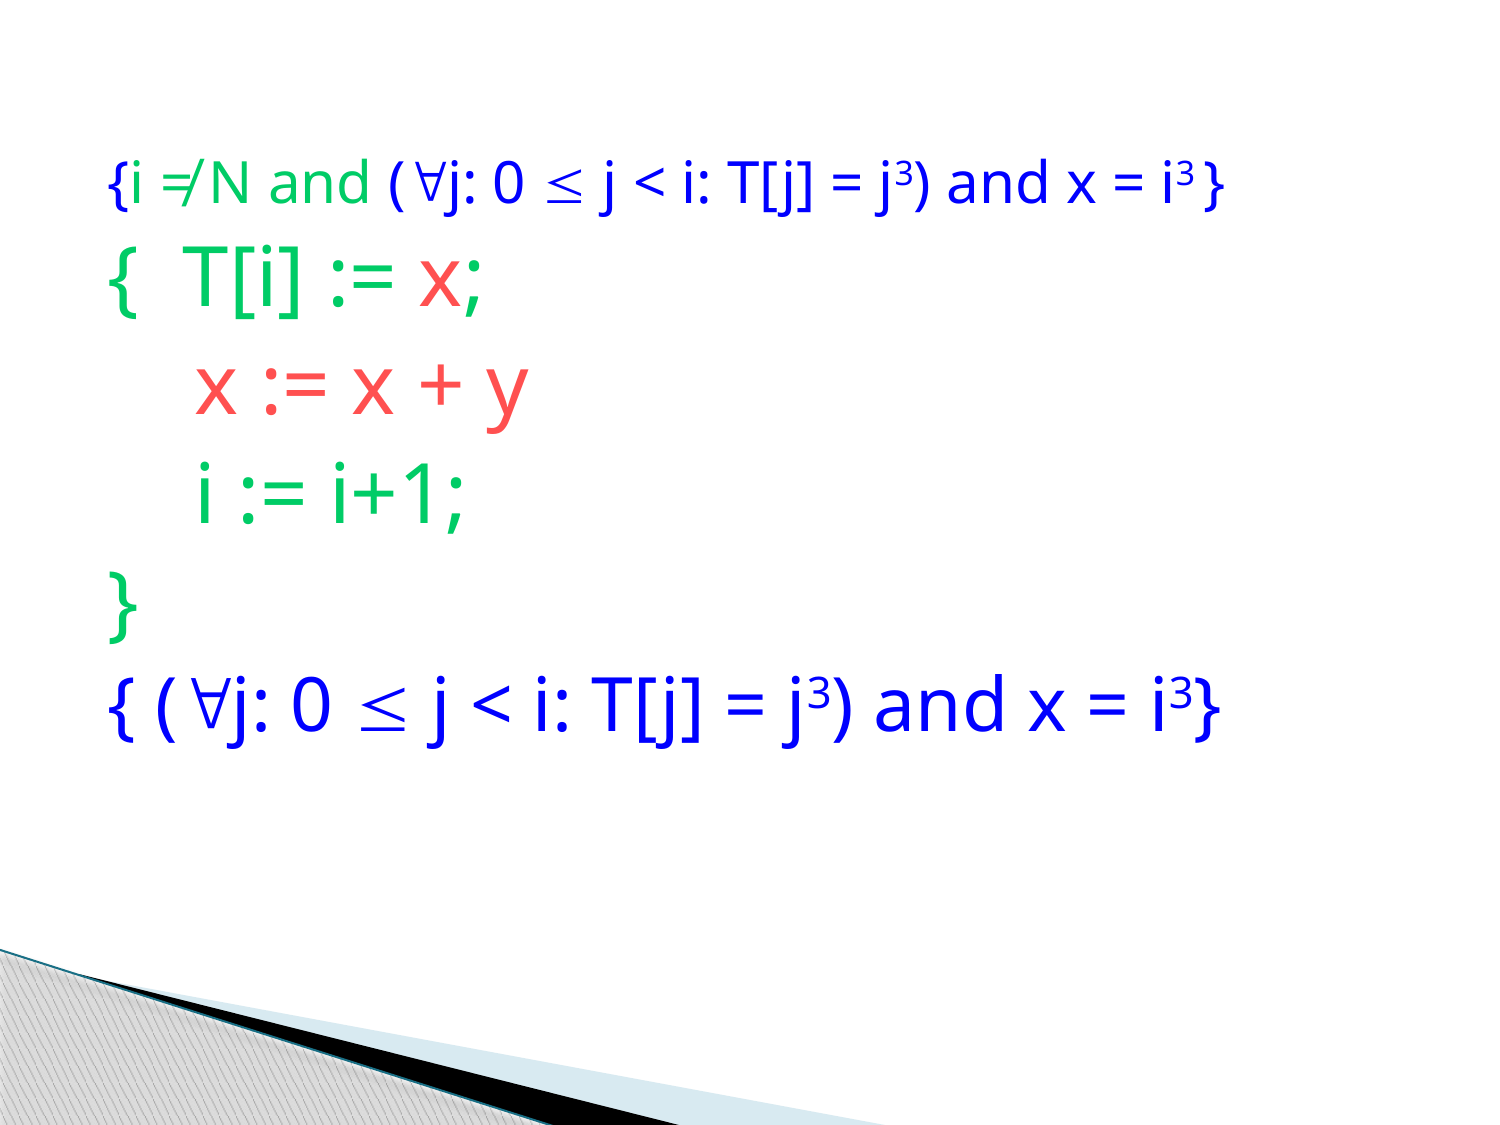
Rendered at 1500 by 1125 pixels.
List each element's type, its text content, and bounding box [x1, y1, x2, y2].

list {i ≠ N and (j: 0  j < i: T[j] = j3) and x = i3 } { T[i] := x; x := x + y i := i+1; } { (j: 0  j < i: T[j] = j3) and x = i3} [75, 137, 1425, 1005]
